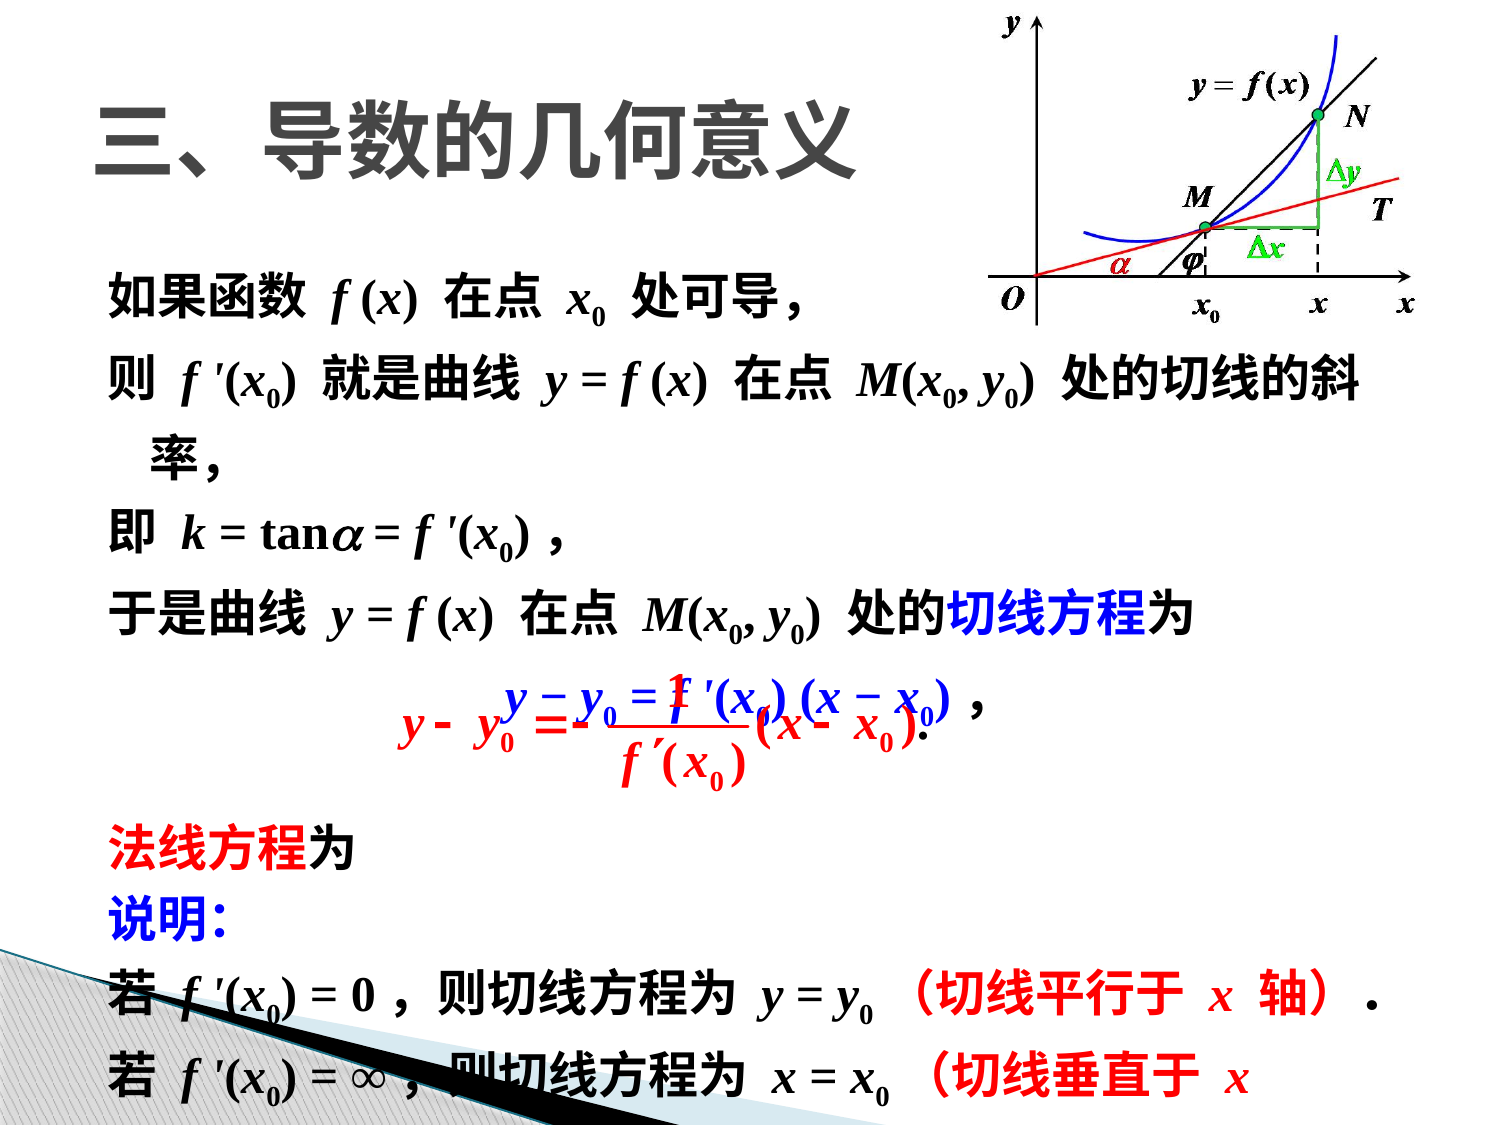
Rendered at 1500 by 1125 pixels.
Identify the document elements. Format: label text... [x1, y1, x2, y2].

picture [987, 1, 1426, 331]
title 三、导数的几何意义 [75, 45, 981, 233]
list 如果函数 f (x) 在点 x0 处可导， 则 f '(x0) 就是曲线 y = f (x) 在点 M(x0, y0) 处的切线的斜率， 即 k = tana = f '(x0)， 于是曲线 y = f (x) 在点 M(x0, y0) 处的切线方程为 y − y0 = f '(x0) (x − x0)， 法线方程为 说明： 若 f '(x0) = 0，则切线方程为 y = y0（切线平行于 x 轴）． 若 f '(x0) = ∞，则切线方程为 x = x0（切线垂直于 x 轴）． [74, 242, 1426, 986]
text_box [388, 656, 938, 803]
